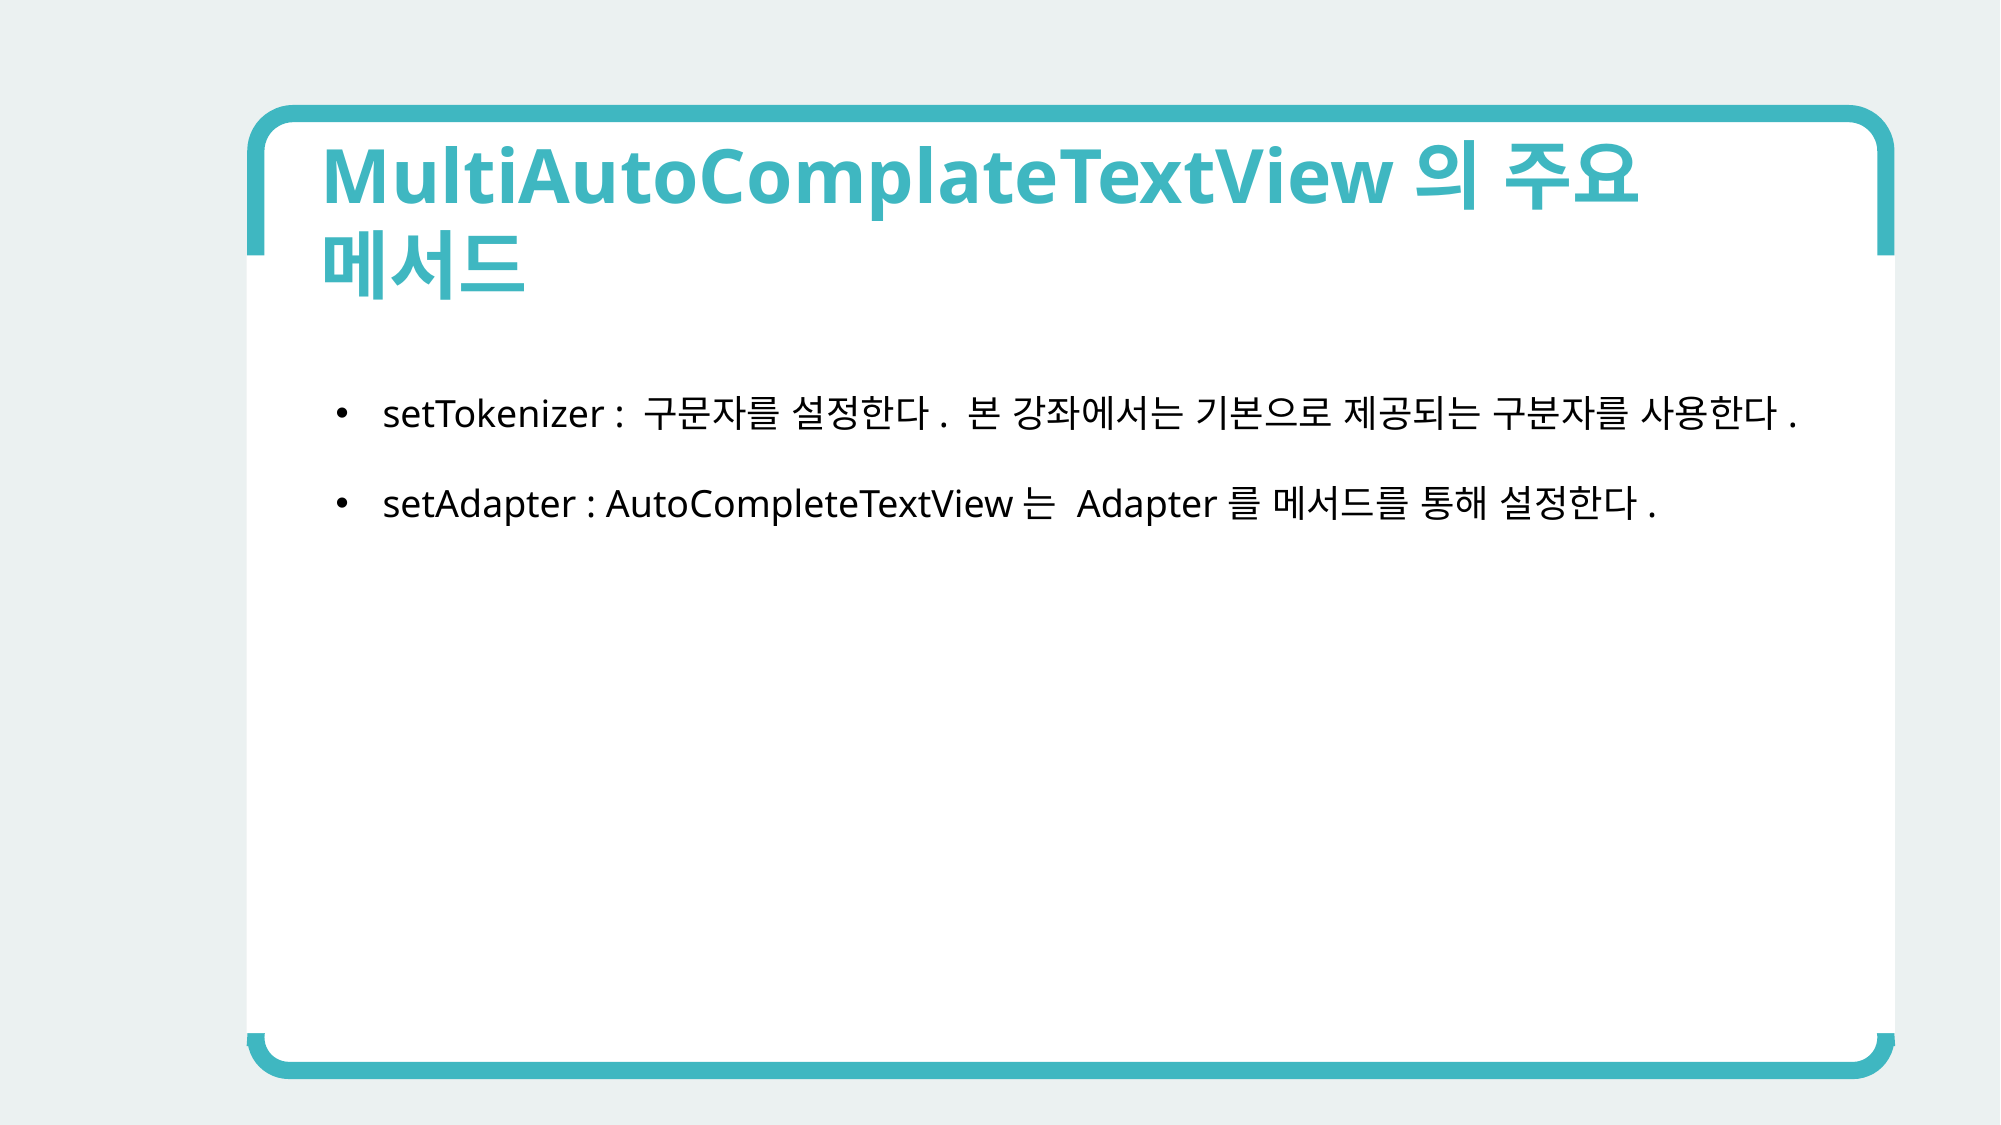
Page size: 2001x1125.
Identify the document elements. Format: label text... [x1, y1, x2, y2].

text_box MultiAutoComplateTextView의 주요 메서드 [320, 128, 1821, 309]
text_box [0, 0, 2000, 1125]
text_box [254, 112, 1887, 254]
text_box [246, 254, 1896, 1034]
text_box setTokenizer : 구문자를 설정한다. 본 강좌에서는 기본으로 제공되는 구분자를 사용한다. setAdapter : AutoCompleteTextView는 Adapter를 메서드를 통해 설정한다. [320, 338, 1821, 533]
text_box [254, 1034, 1888, 1072]
